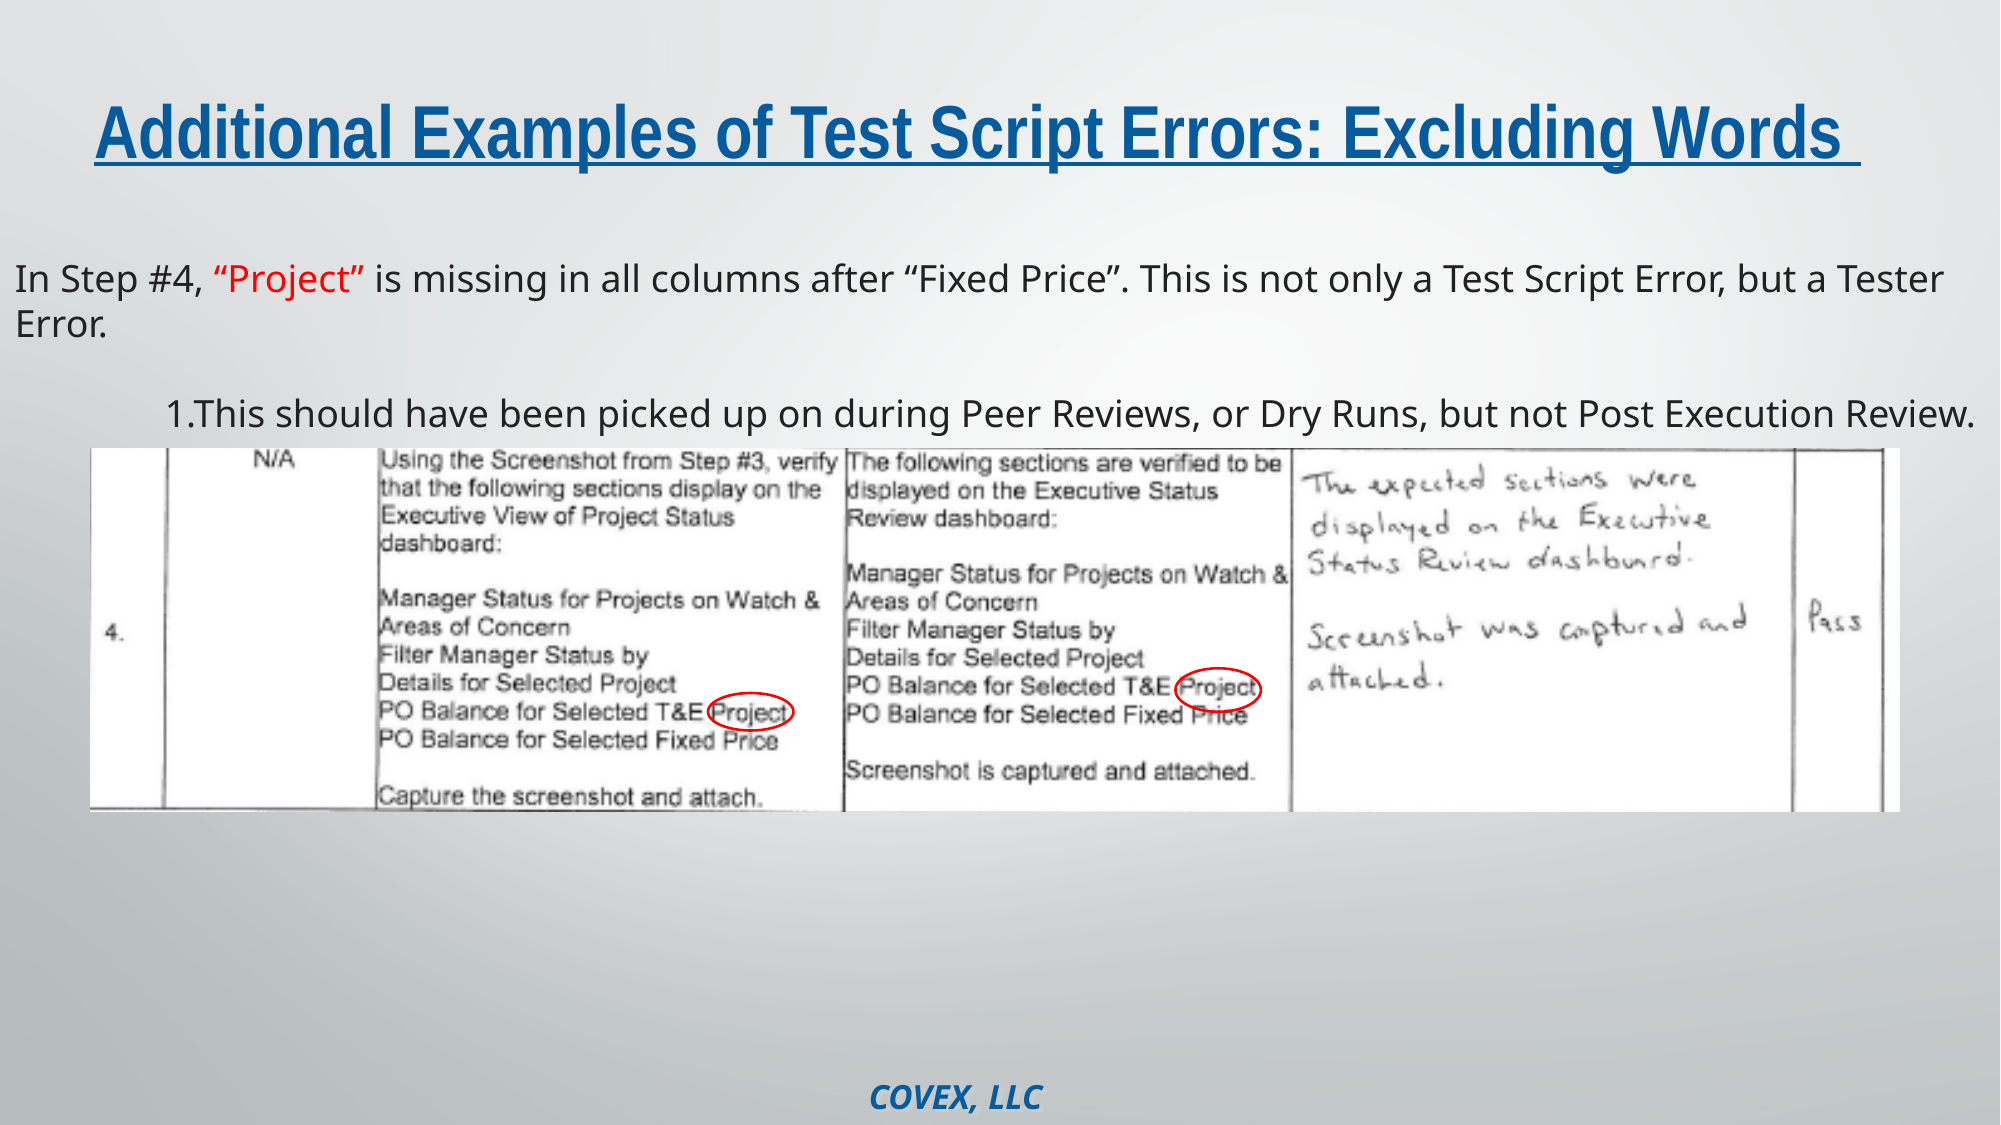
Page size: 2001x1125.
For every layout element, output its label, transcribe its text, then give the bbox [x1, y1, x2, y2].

title Additional Examples of Test Script Errors: Excluding Words [79, 34, 1900, 222]
picture [89, 448, 1901, 812]
text_box In Step #4, “Project” is missing in all columns after “Fixed Price”. This is not only a Test Script Error, but a Tester Error. 1.This should have been picked up on during Peer Reviews, or Dry Runs, but not Post Execution Review. [0, 247, 2000, 443]
